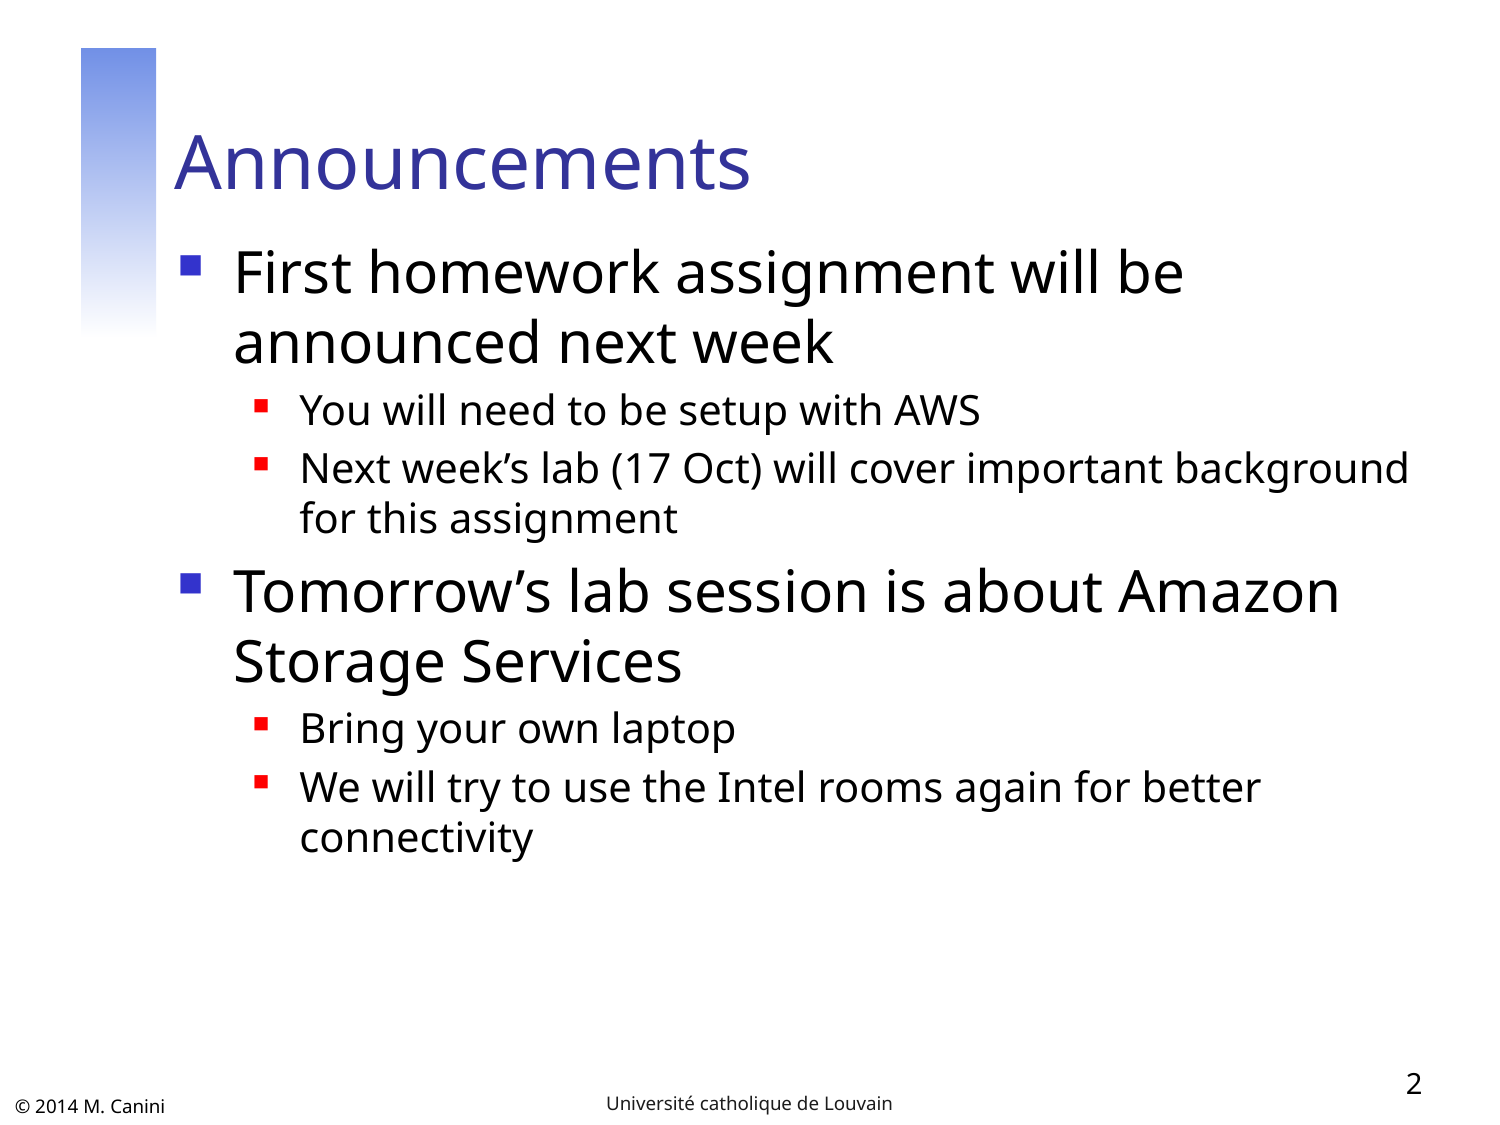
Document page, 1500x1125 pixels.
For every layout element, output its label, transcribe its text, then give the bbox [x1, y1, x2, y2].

list First homework assignment will be announced next week You will need to be setup with AWS Next week’s lab (17 Oct) will cover important background for this assignment Tomorrow’s lab session is about Amazon Storage Services Bring your own laptop We will try to use the Intel rooms again for better connectivity [162, 227, 1438, 1072]
slide_number 2 [1124, 1037, 1438, 1113]
title Announcements [158, 49, 1438, 213]
footer Université catholique de Louvain [512, 1083, 987, 1125]
